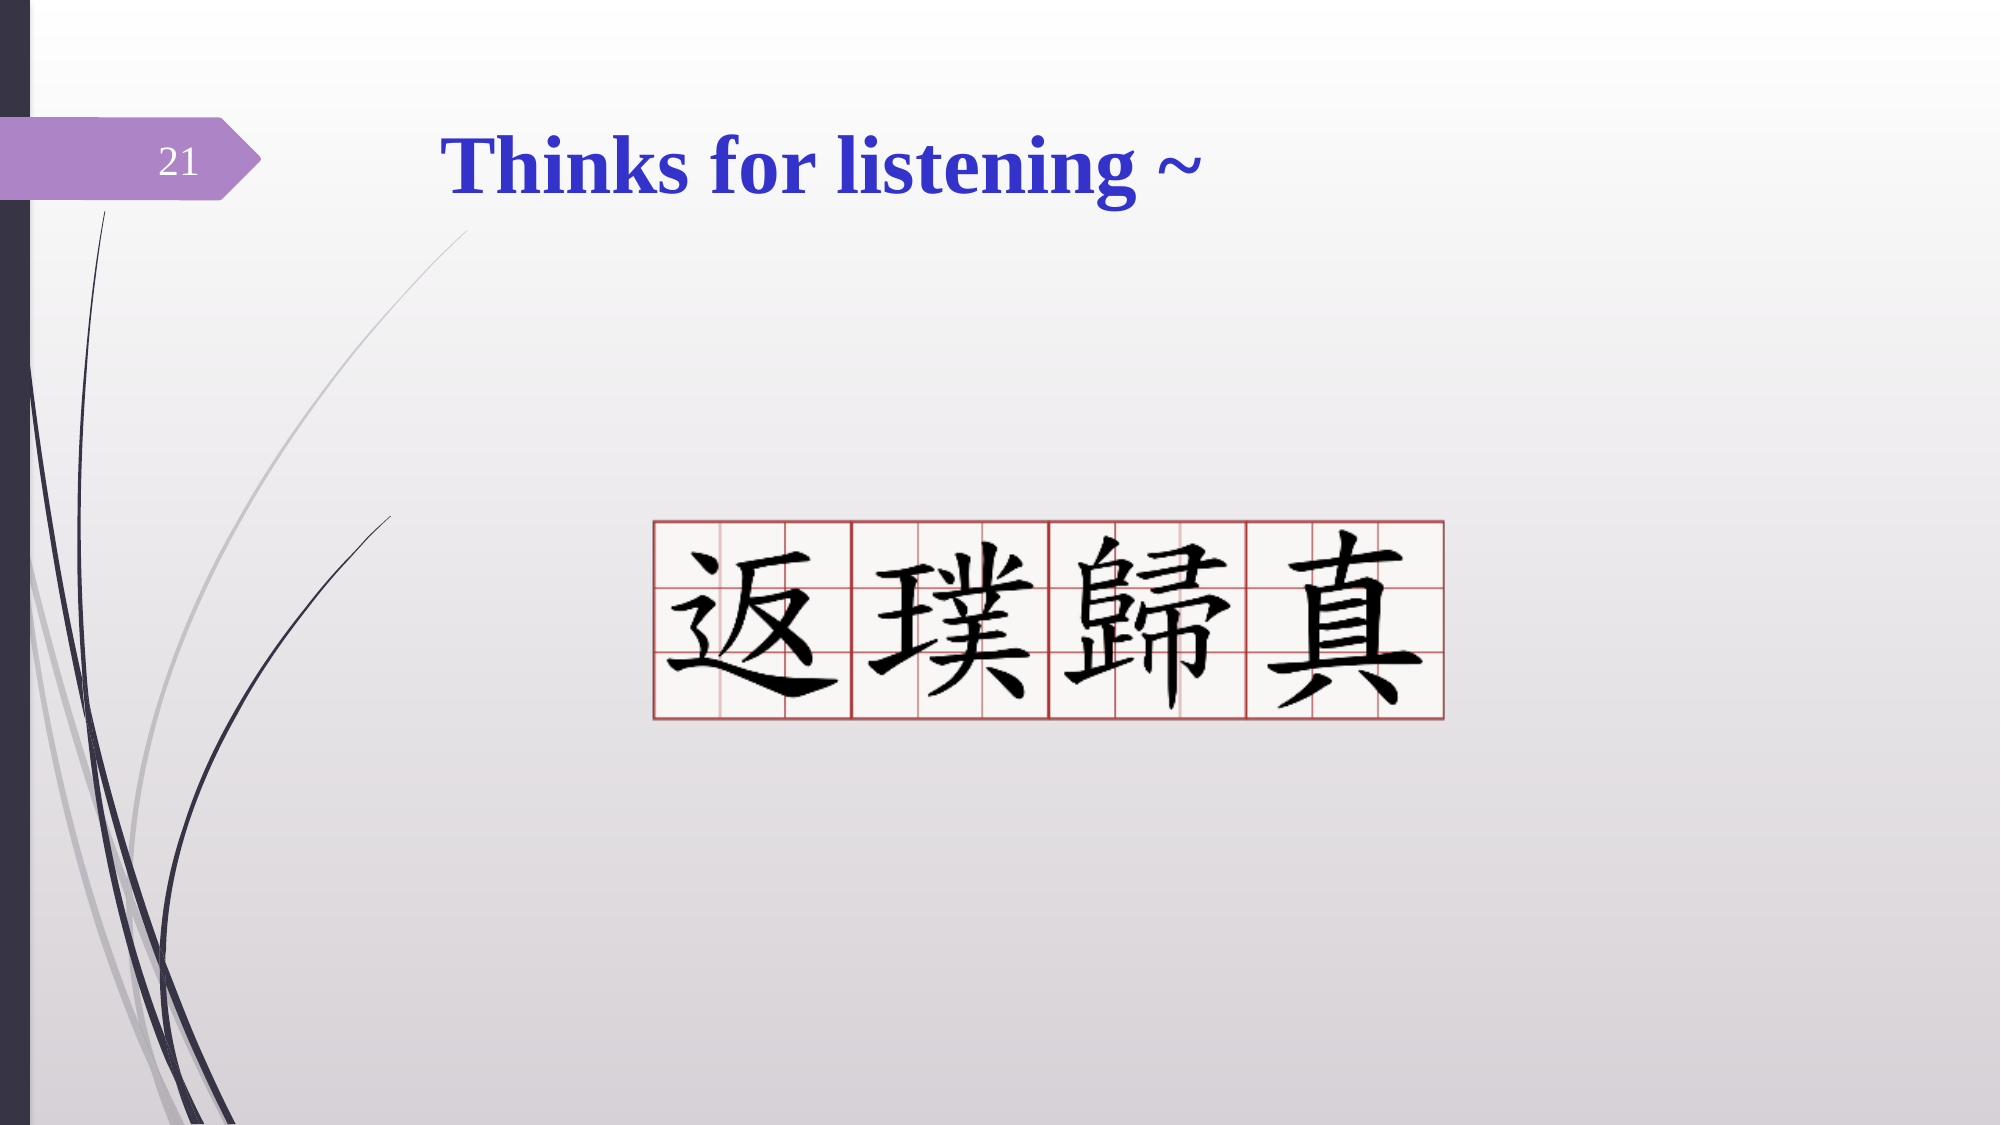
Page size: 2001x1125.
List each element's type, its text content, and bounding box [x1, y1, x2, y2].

picture [638, 208, 1462, 1032]
title Thinks for listening ~ [425, 102, 1888, 313]
slide_number 21 [87, 129, 216, 190]
